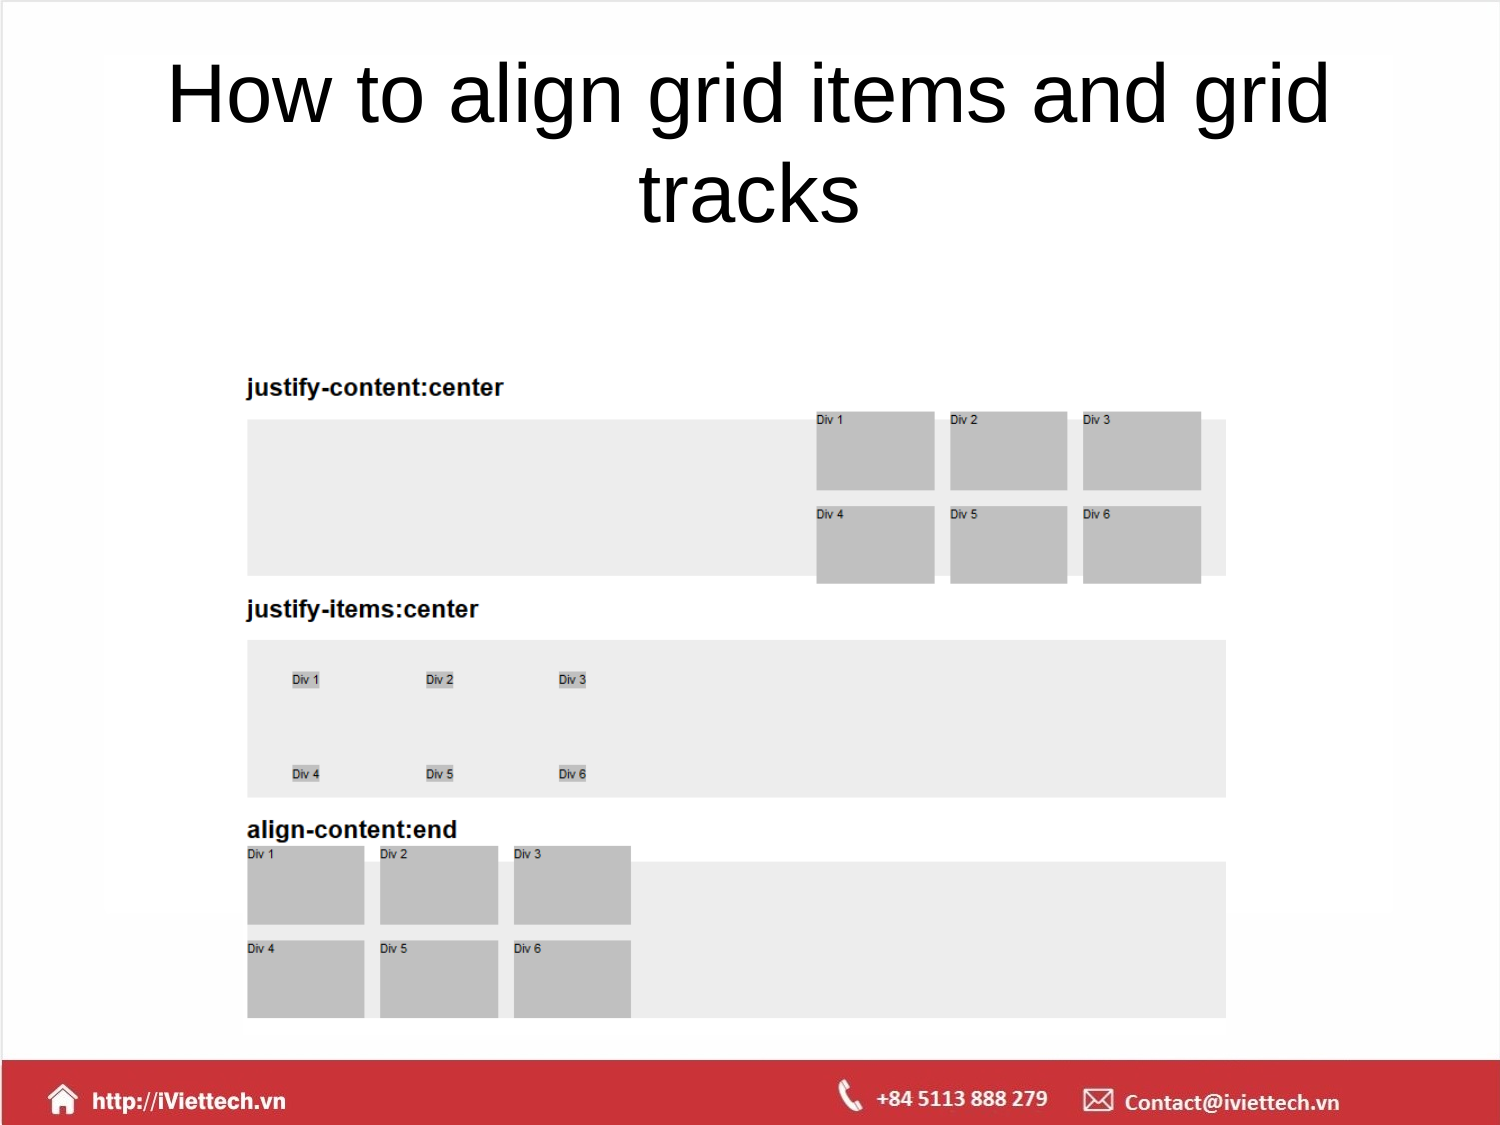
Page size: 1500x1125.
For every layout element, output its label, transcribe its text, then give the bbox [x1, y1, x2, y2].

title How to align grid items and grid tracks [74, 44, 1426, 233]
picture [0, 0, 1500, 1125]
